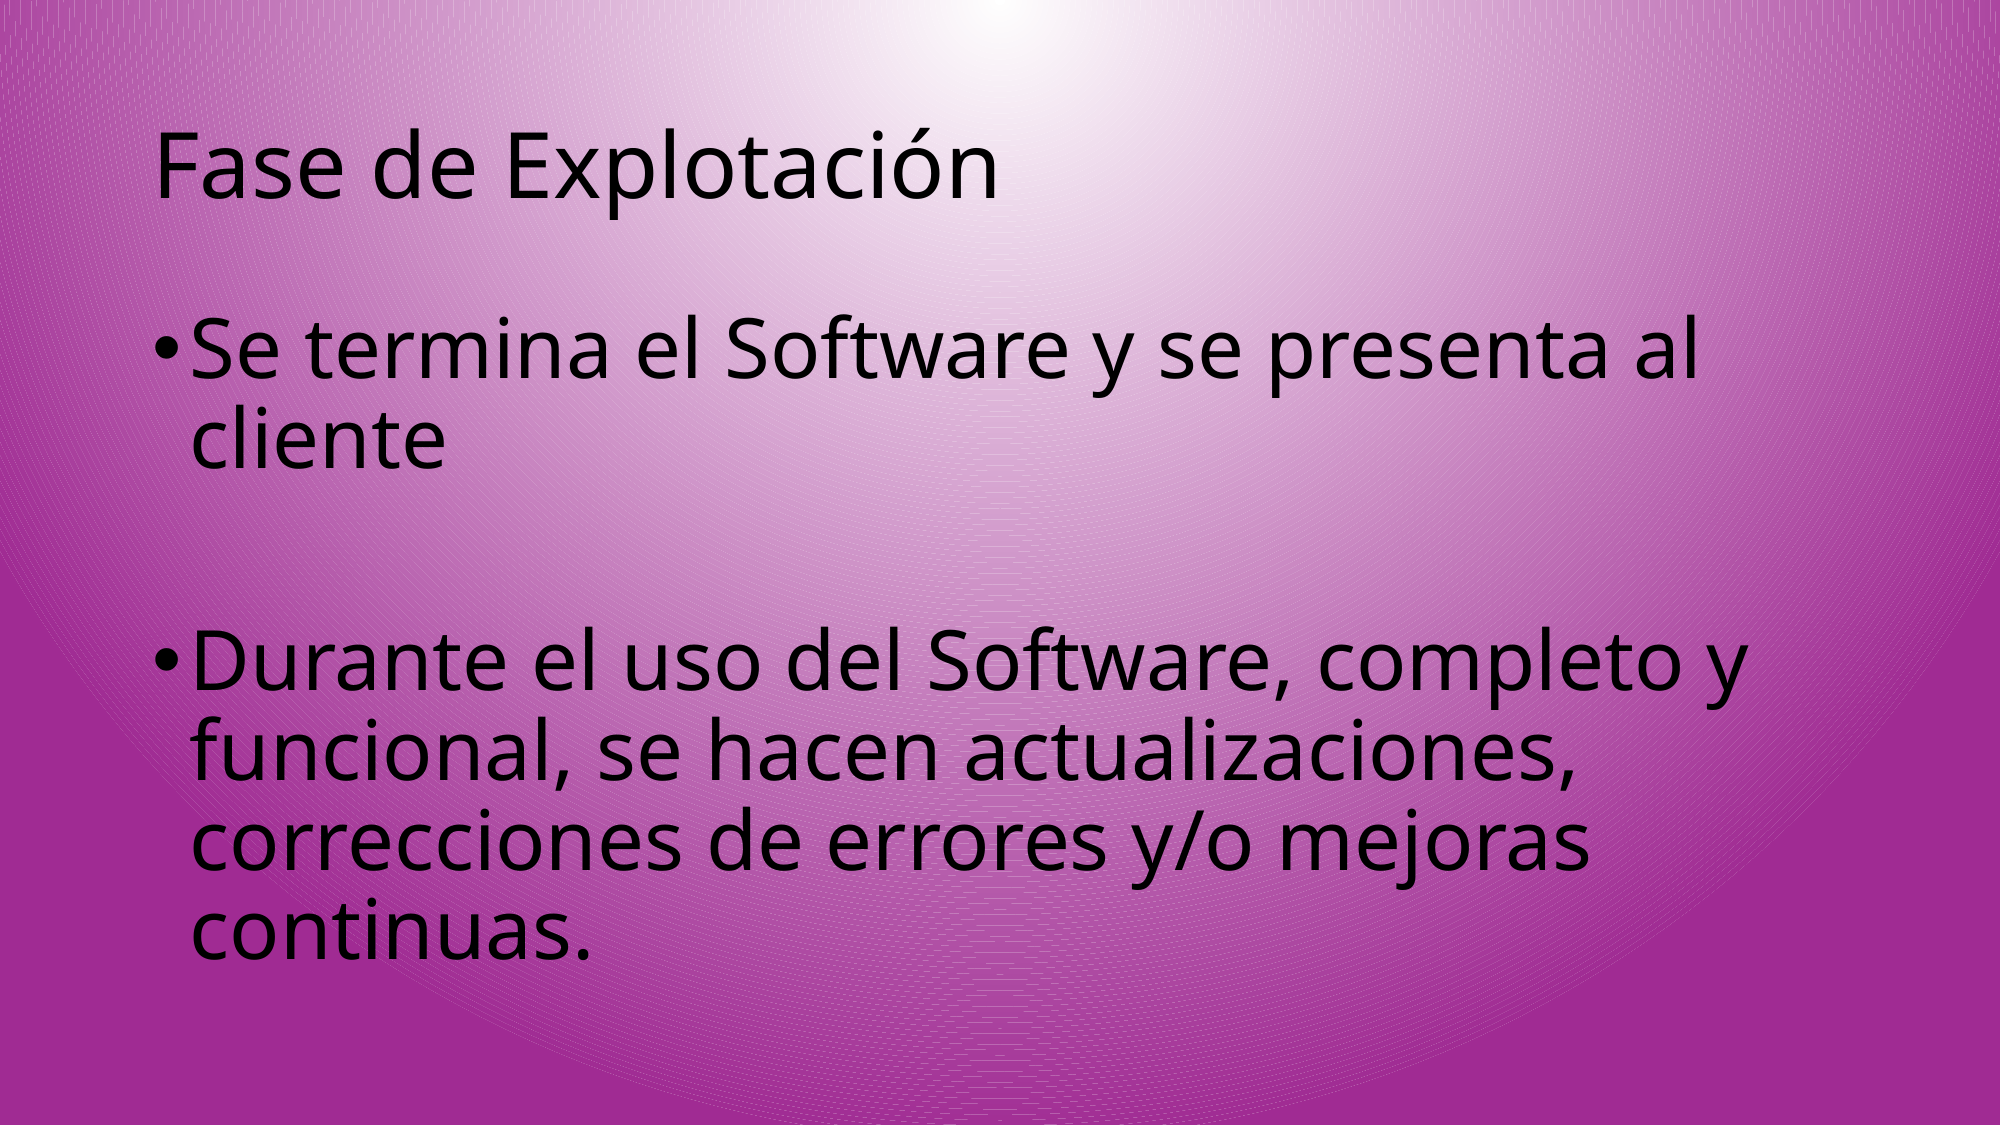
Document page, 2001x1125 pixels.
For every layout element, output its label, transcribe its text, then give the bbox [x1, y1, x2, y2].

list Se termina el Software y se presenta al cliente Durante el uso del Software, completo y funcional, se hacen actualizaciones, correcciones de errores y/o mejoras continuas. [137, 299, 1863, 1014]
title Fase de Explotación [137, 59, 1863, 278]
